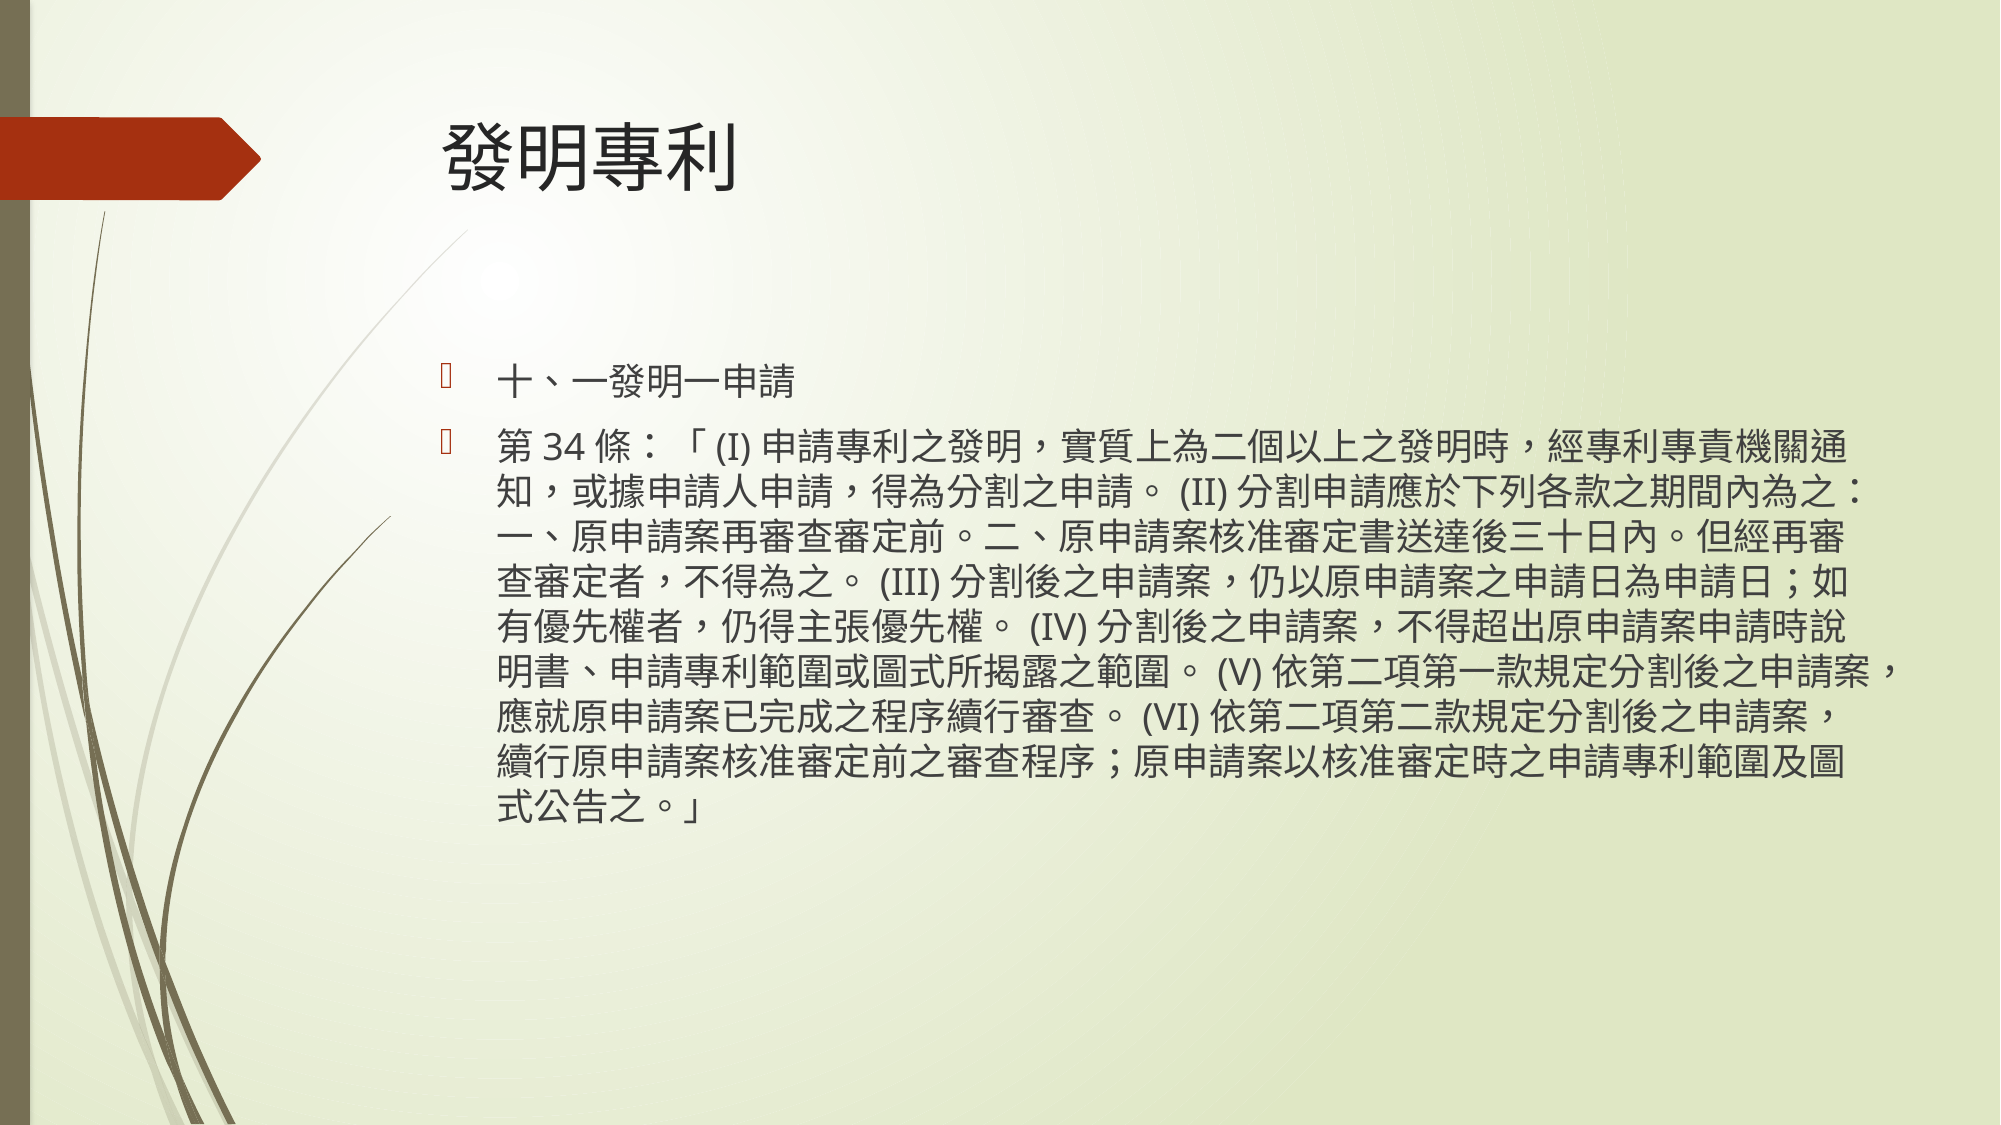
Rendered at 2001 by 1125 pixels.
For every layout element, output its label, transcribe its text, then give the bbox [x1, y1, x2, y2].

title 發明專利 [425, 102, 1888, 313]
list 十、一發明一申請 第34條：「(I)申請專利之發明，實質上為二個以上之發明時，經專利專責機關通知，或據申請人申請，得為分割之申請。(II)分割申請應於下列各款之期間內為之：一、原申請案再審查審定前。二、原申請案核准審定書送達後三十日內。但經再審查審定者，不得為之。(III)分割後之申請案，仍以原申請案之申請日為申請日；如有優先權者，仍得主張優先權。(IV)分割後之申請案，不得超出原申請案申請時說明書、申請專利範圍或圖式所揭露之範圍。(V)依第二項第一款規定分割後之申請案，應就原申請案已完成之程序續行審查。(VI)依第二項第二款規定分割後之申請案，續行原申請案核准審定前之審查程序；原申請案以核准審定時之申請專利範圍及圖式公告之。」 [424, 350, 1888, 970]
